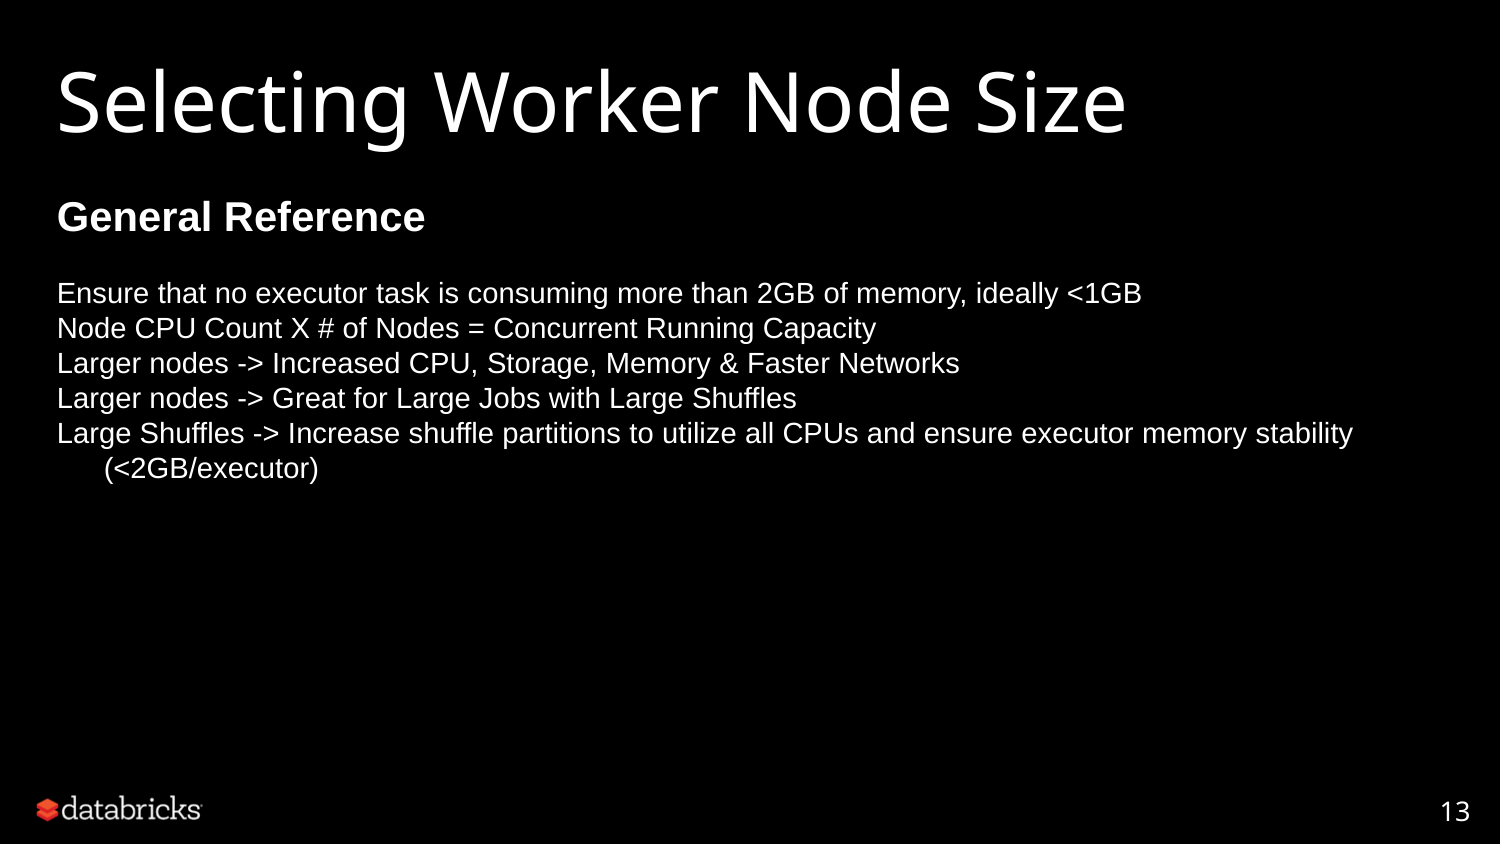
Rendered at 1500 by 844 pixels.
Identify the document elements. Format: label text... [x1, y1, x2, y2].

picture [33, 793, 206, 824]
title Selecting Worker Node Size [41, 33, 1447, 175]
text_box General Reference Ensure that no executor task is consuming more than 2GB of memory, ideally <1GB Node CPU Count X # of Nodes = Concurrent Running Capacity Larger nodes -> Increased CPU, Storage, Memory & Faster Networks Larger nodes -> Great for Large Jobs with Large Shuffles Large Shuffles -> Increase shuffle partitions to utilize all CPUs and ensure executor memory stability (<2GB/executor) [41, 181, 1447, 495]
slide_number 13 [1395, 779, 1486, 844]
